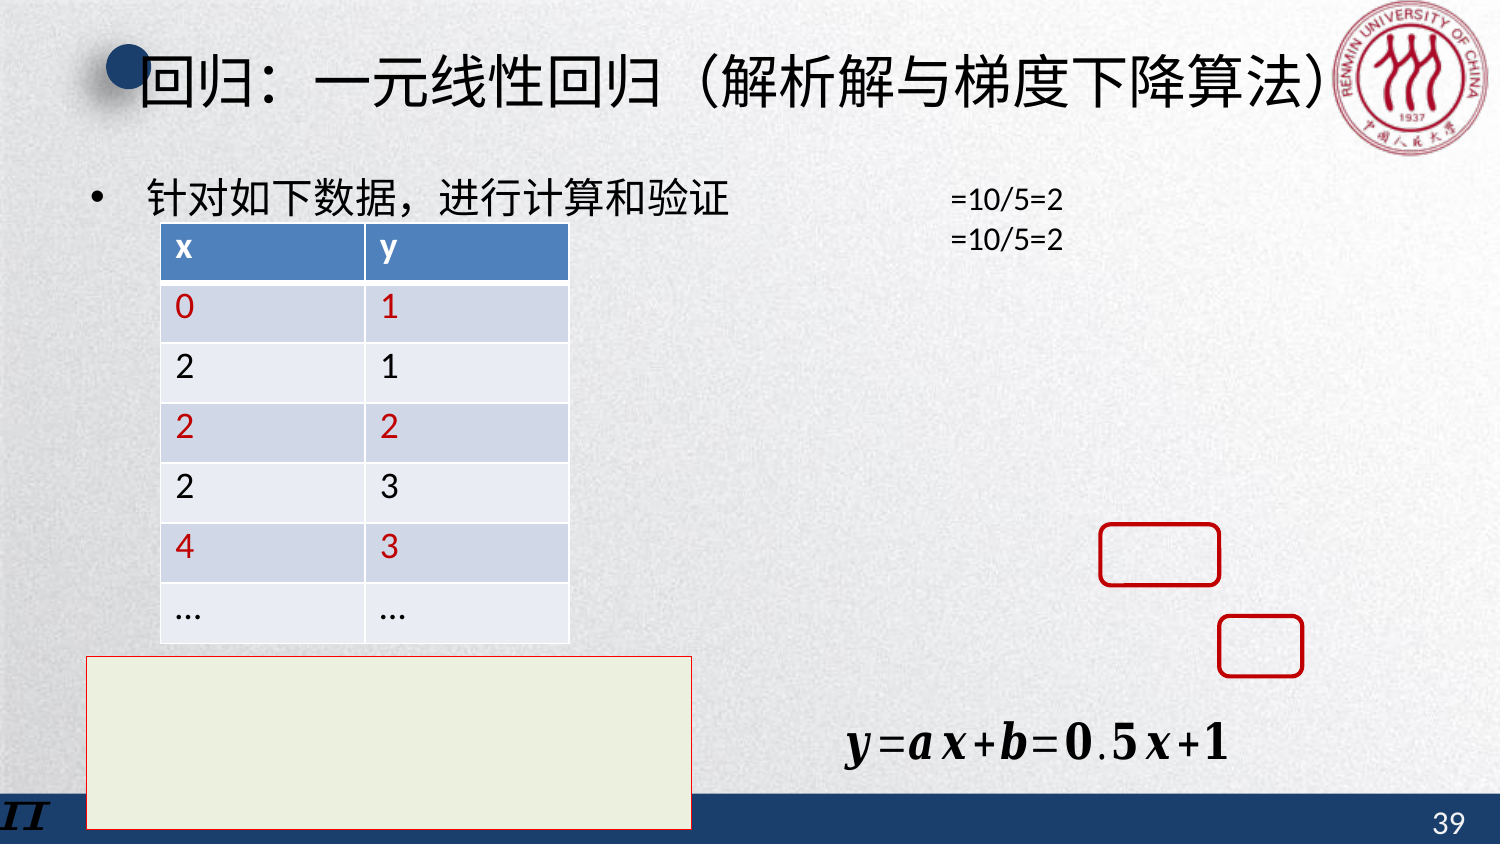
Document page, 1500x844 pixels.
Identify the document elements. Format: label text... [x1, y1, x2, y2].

table_cell 2 [161, 404, 364, 462]
table_cell 2 [161, 464, 364, 522]
table_cell 2 [366, 404, 568, 462]
list 针对如下数据，进行计算和验证 [75, 164, 951, 763]
table_cell 1 [366, 344, 568, 402]
table_cell 3 [366, 524, 568, 582]
title 回归：一元线性回归（解析解与梯度下降算法） [75, 39, 1425, 122]
picture [0, 0, 1500, 793]
table_cell 1 [366, 286, 568, 342]
text_box [1217, 613, 1305, 679]
table_cell … [366, 584, 568, 643]
text_box [1098, 522, 1222, 588]
table_cell 3 [366, 464, 568, 522]
table_header y [366, 224, 568, 280]
table_header x [161, 224, 364, 280]
table_cell 0 [161, 286, 364, 342]
table_cell … [161, 584, 364, 643]
table_cell 2 [161, 344, 364, 402]
table_cell 4 [161, 524, 364, 582]
